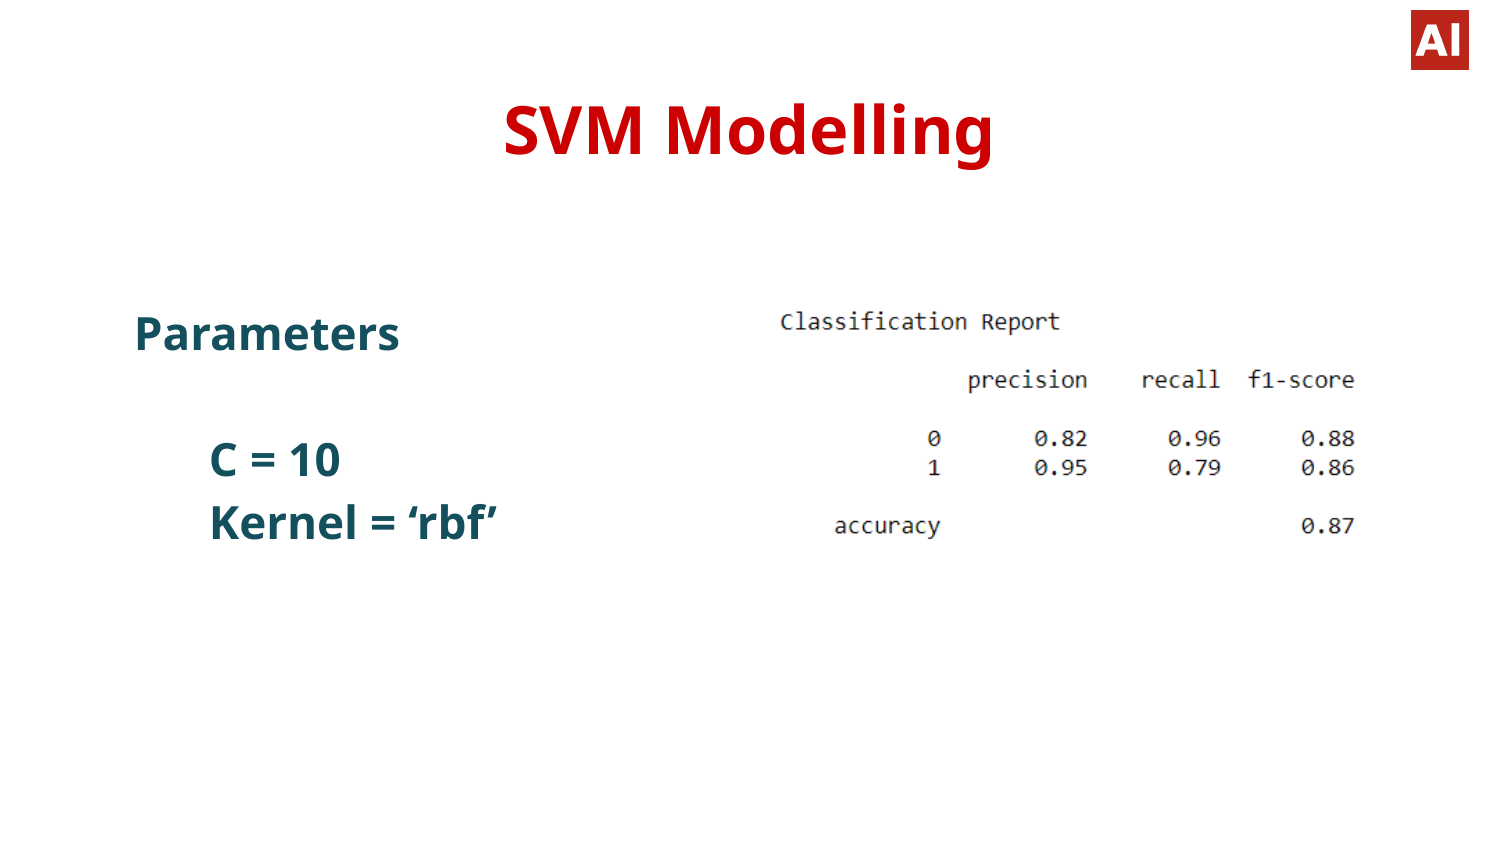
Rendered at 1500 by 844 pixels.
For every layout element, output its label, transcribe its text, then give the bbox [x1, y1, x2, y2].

picture [752, 302, 1382, 547]
title SVM Modelling [51, 72, 1449, 167]
list Parameters C = 10 Kernel = ‘rbf’ [118, 281, 594, 567]
picture [1411, 10, 1469, 70]
